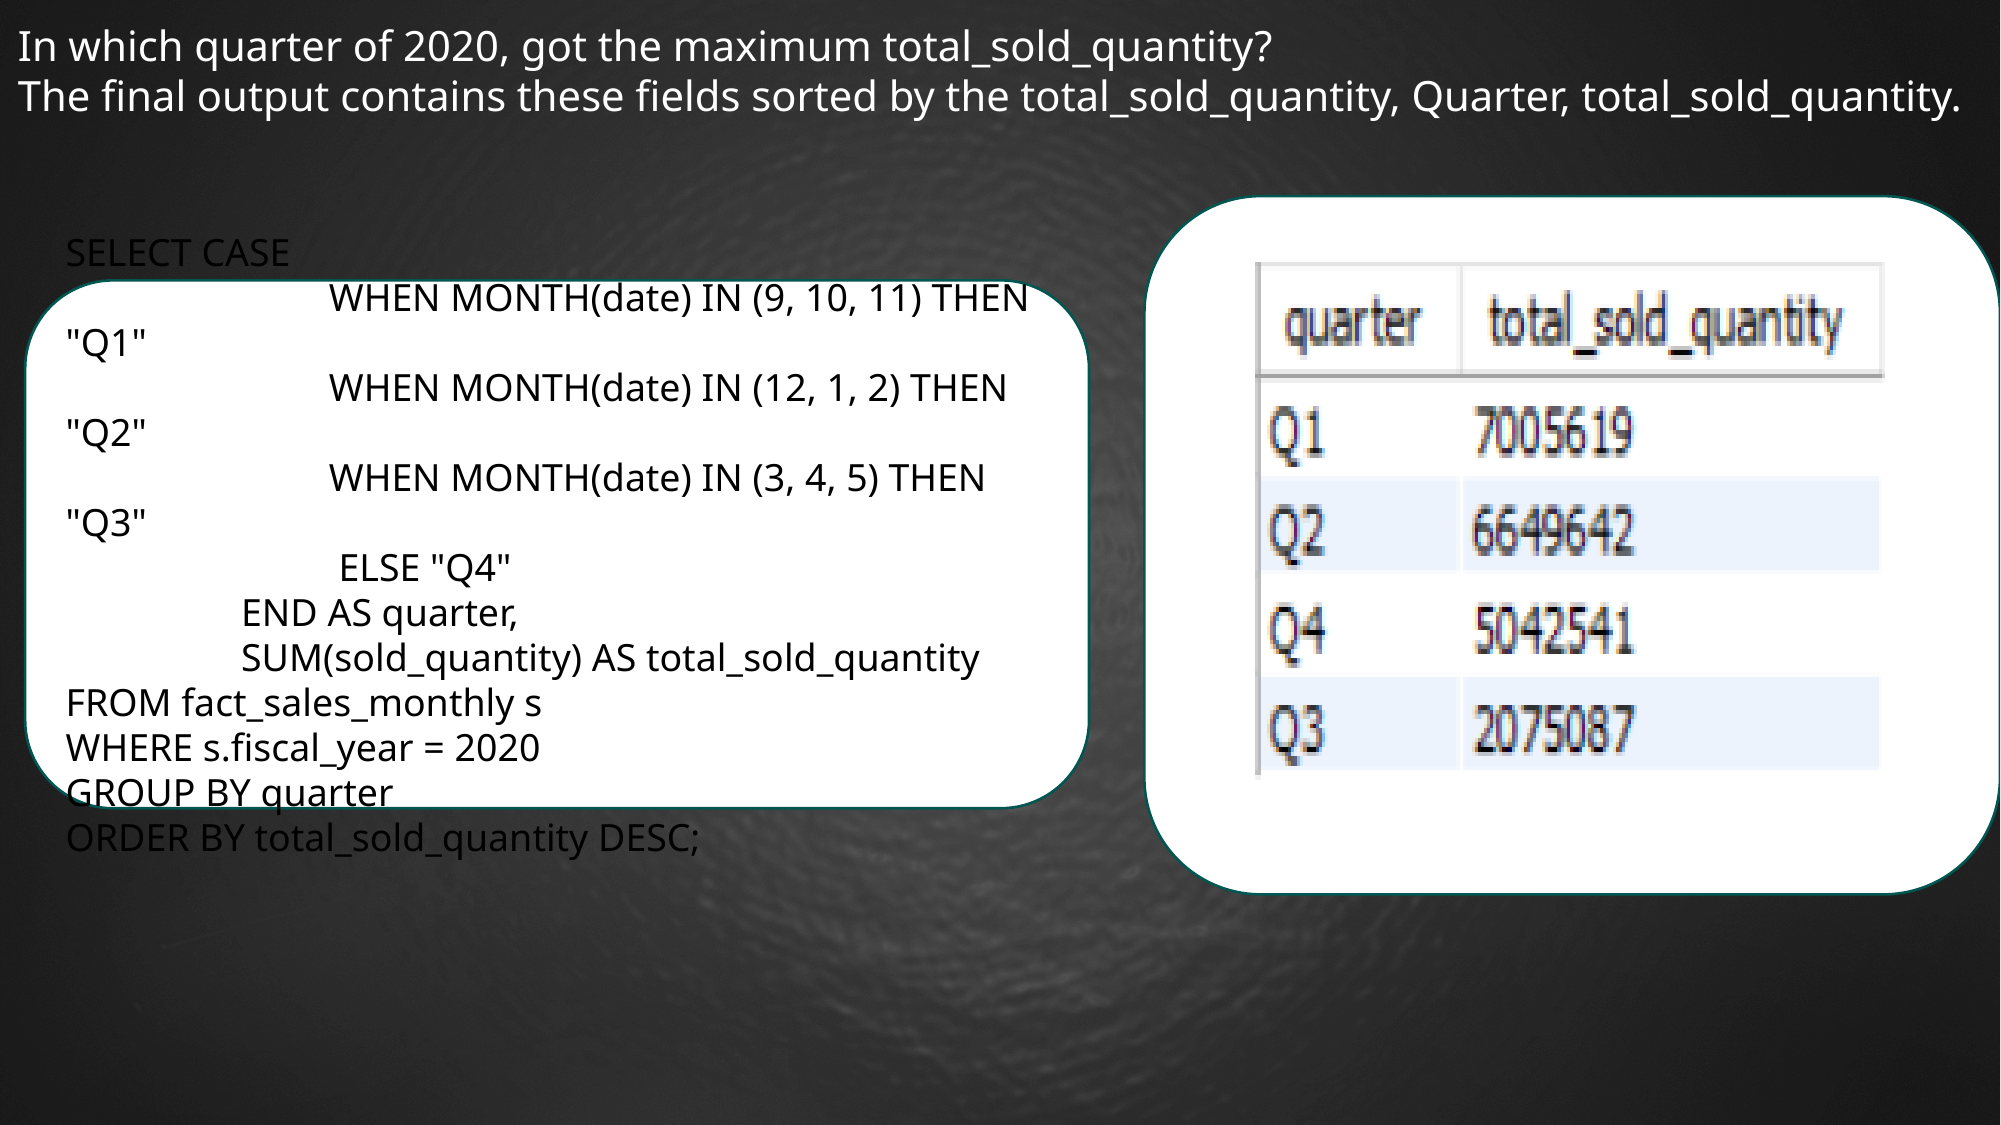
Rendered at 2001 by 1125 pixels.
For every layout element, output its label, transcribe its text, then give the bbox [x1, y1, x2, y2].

picture [1255, 262, 1916, 827]
text_box In which quarter of 2020, got the maximum total_sold_quantity? The final output contains these fields sorted by the total_sold_quantity, Quarter, total_sold_quantity. [3, 12, 1978, 128]
text_box [1143, 194, 2000, 896]
text_box SELECT CASE WHEN MONTH(date) IN (9, 10, 11) THEN "Q1" WHEN MONTH(date) IN (12, 1, 2) THEN "Q2" WHEN MONTH(date) IN (3, 4, 5) THEN "Q3" ELSE "Q4" END AS quarter, SUM(sold_quantity) AS total_sold_quantity FROM fact_sales_monthly s WHERE s.fiscal_year = 2020 GROUP BY quarter ORDER BY total_sold_quantity DESC; [23, 279, 1091, 810]
